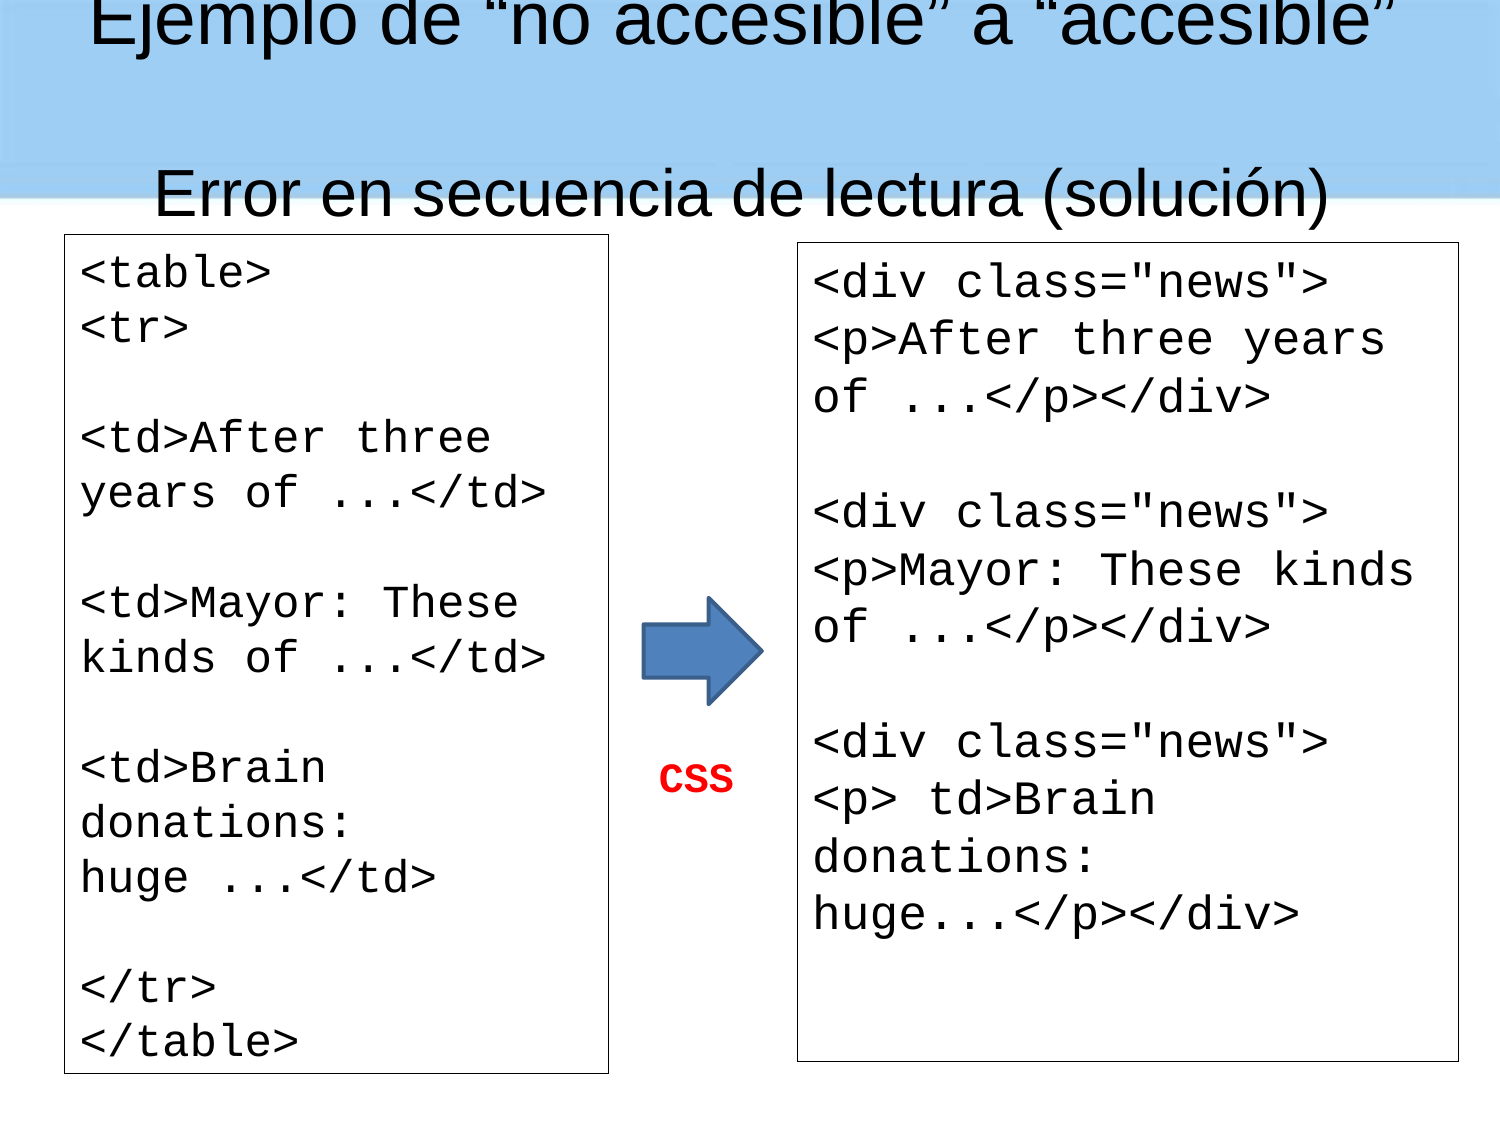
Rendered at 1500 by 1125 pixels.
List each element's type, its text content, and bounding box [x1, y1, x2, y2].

text_box <div class="news"> <p>After three years of ...</p></div> <div class="news"> <p>Mayor: These kinds of ...</p></div> <div class="news"> <p> td>Brain donations: huge...</p></div> [797, 242, 1459, 1062]
title Ejemplo de “no accesible” a “accesible” Error en secuencia de lectura (solución) [67, 0, 1418, 200]
picture [0, 0, 1500, 1125]
text_box [641, 595, 764, 707]
text_box <table> <tr> <td>After three years of ...</td> <td>Mayor: These kinds of ...</td> <td>Brain donations: huge ...</td> </tr> </table> [64, 234, 609, 1074]
text_box CSS [644, 743, 749, 808]
